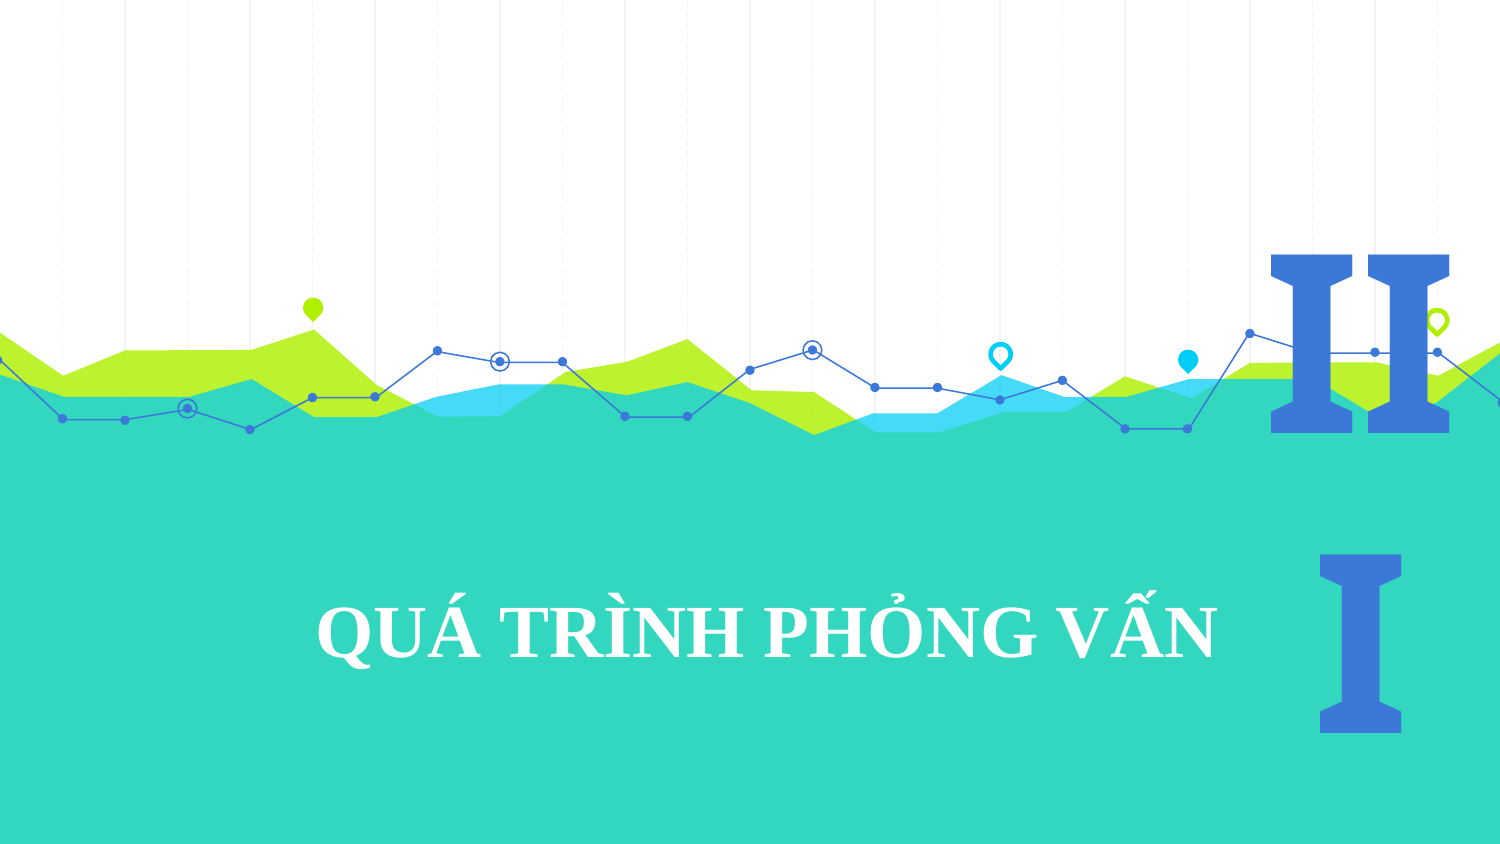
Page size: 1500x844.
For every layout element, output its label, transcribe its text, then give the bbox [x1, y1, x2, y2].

title QUÁ TRÌNH PHỎNG VẤN [257, 497, 1235, 688]
text_box III [1216, 600, 1500, 799]
